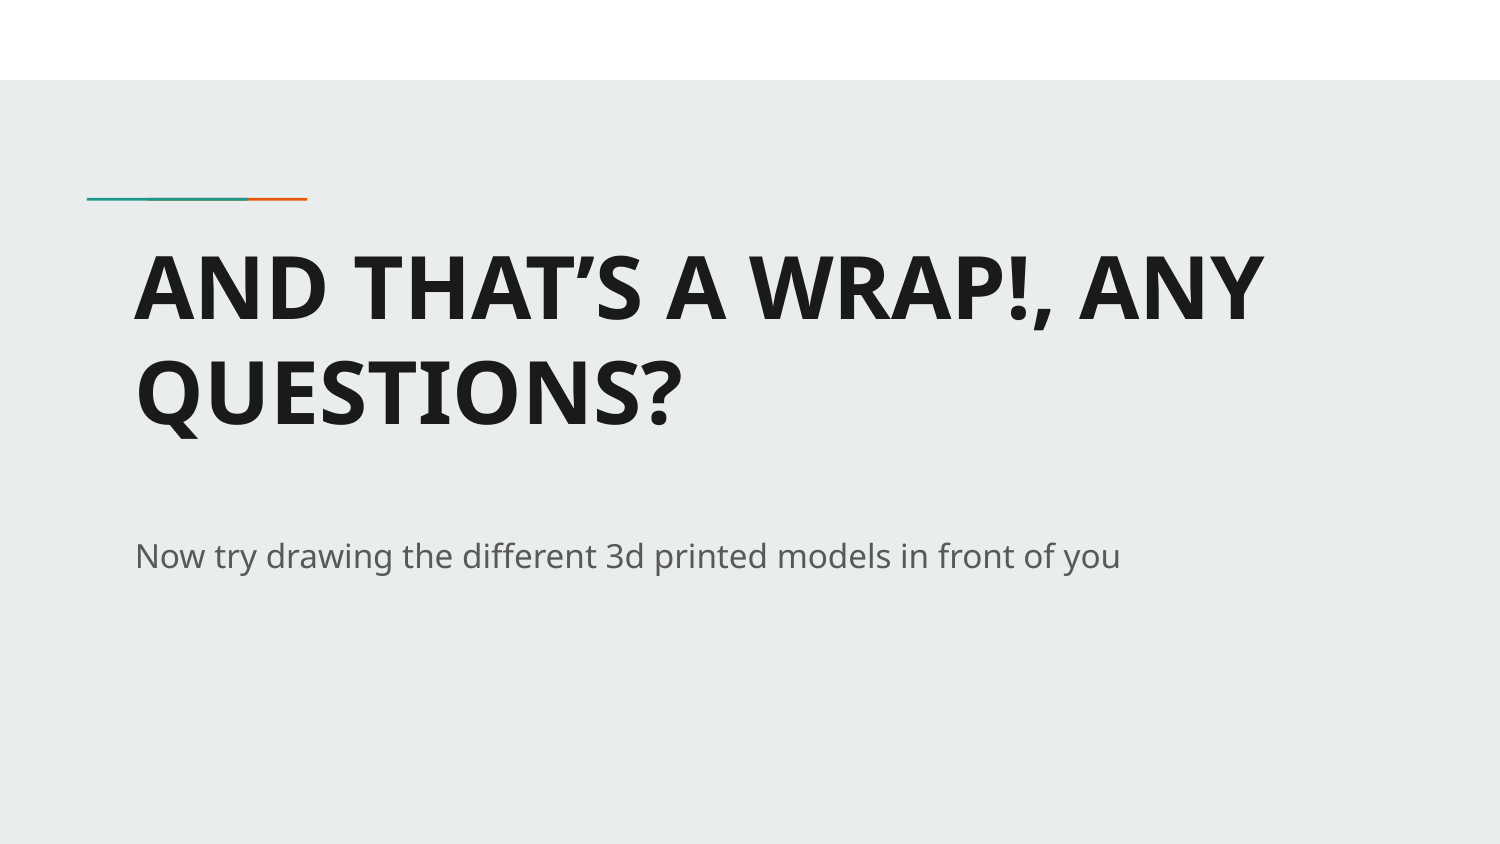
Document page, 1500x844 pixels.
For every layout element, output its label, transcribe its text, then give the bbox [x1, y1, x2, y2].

title AND THAT’S A WRAP!, ANY QUESTIONS? [119, 216, 1381, 490]
subtitle Now try drawing the different 3d printed models in front of you [119, 520, 1381, 610]
